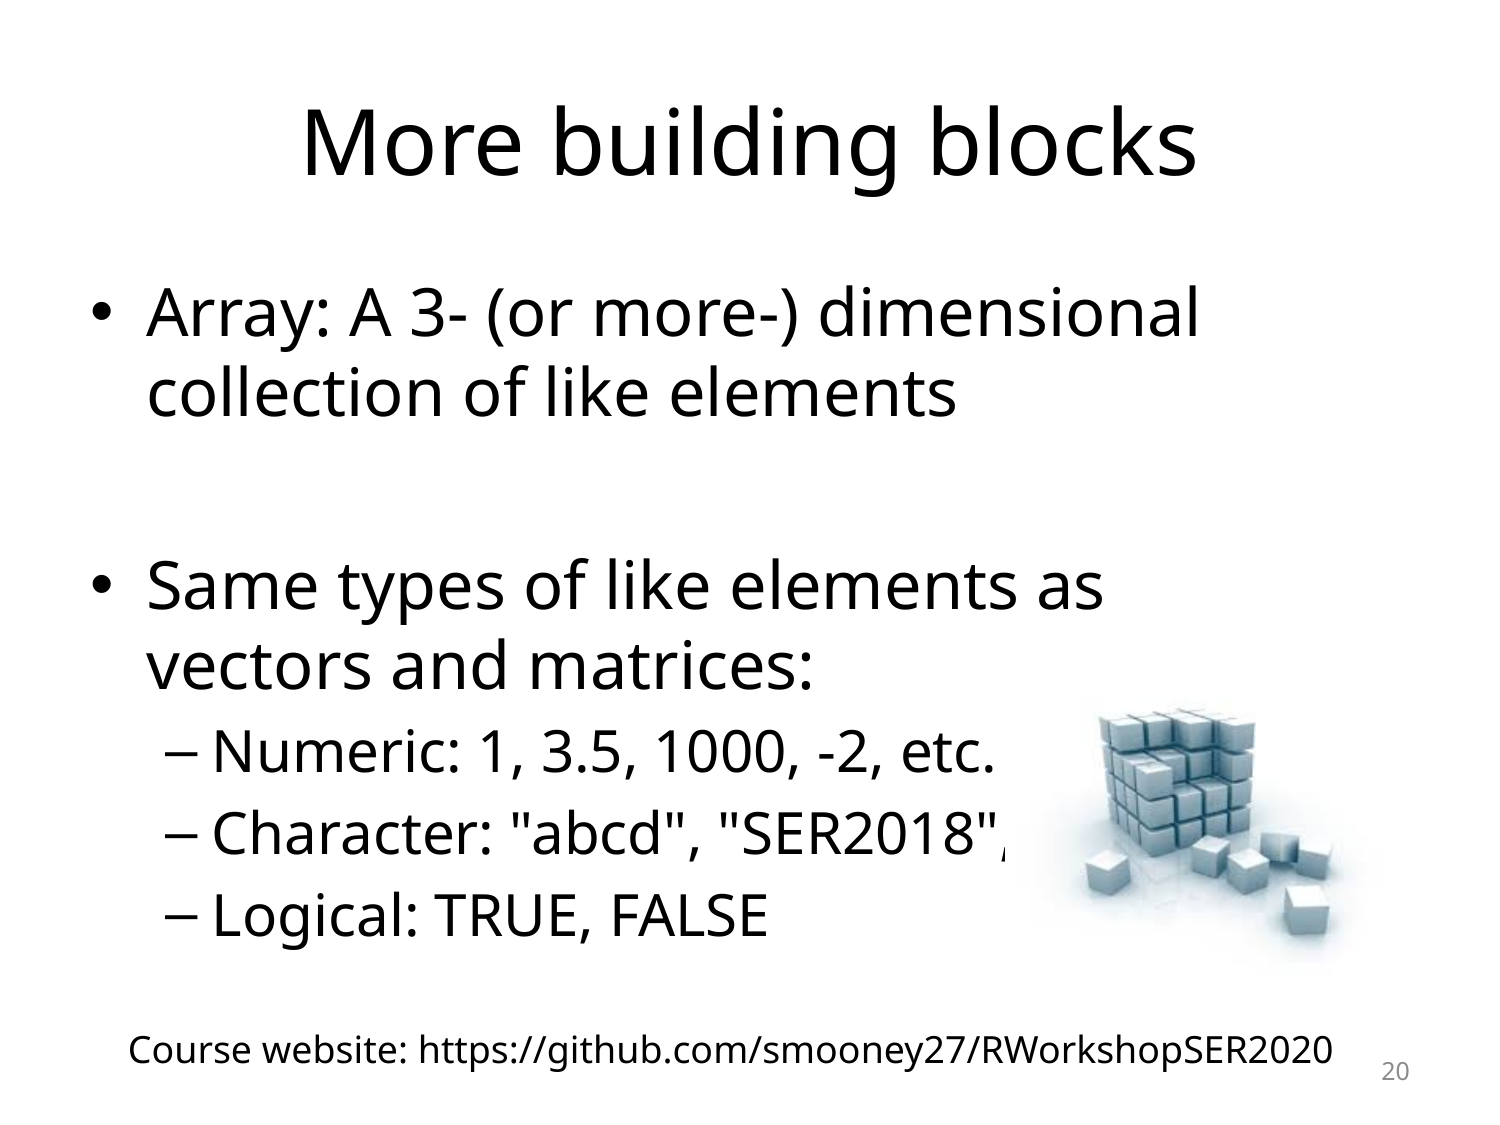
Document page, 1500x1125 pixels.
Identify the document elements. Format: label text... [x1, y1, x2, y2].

slide_number 20 [1074, 1042, 1425, 1103]
text_box Course website: https://github.com/smooney27/RWorkshopSER2020 [75, 1018, 1388, 1079]
picture [1005, 674, 1411, 979]
title More building blocks [75, 45, 1425, 233]
list Array: A 3- (or more-) dimensional collection of like elements Same types of like elements as vectors and matrices: Numeric: 1, 3.5, 1000, -2, etc. Character: "abcd", "SER2018", etc. Logical: TRUE, FALSE [75, 262, 1338, 1005]
